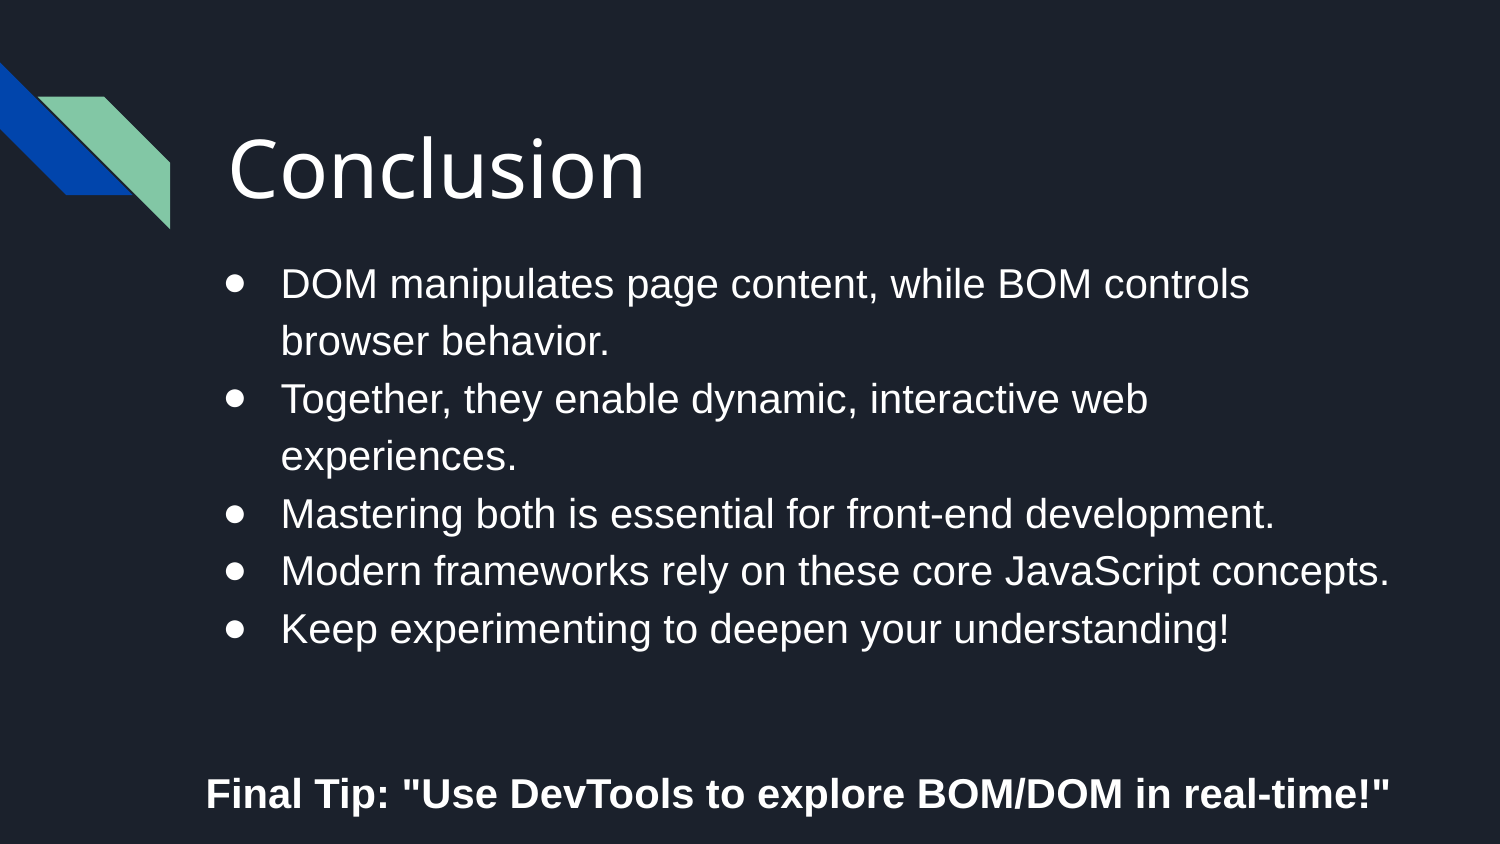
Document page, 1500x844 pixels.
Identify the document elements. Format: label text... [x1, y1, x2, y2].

list DOM manipulates page content, while BOM controls browser behavior. Together, they enable dynamic, interactive web experiences. Mastering both is essential for front-end development. Modern frameworks rely on these core JavaScript concepts. Keep experimenting to deepen your understanding! Final Tip: "Use DevTools to explore BOM/DOM in real-time!" [190, 234, 1410, 712]
title Conclusion [212, 102, 1368, 234]
